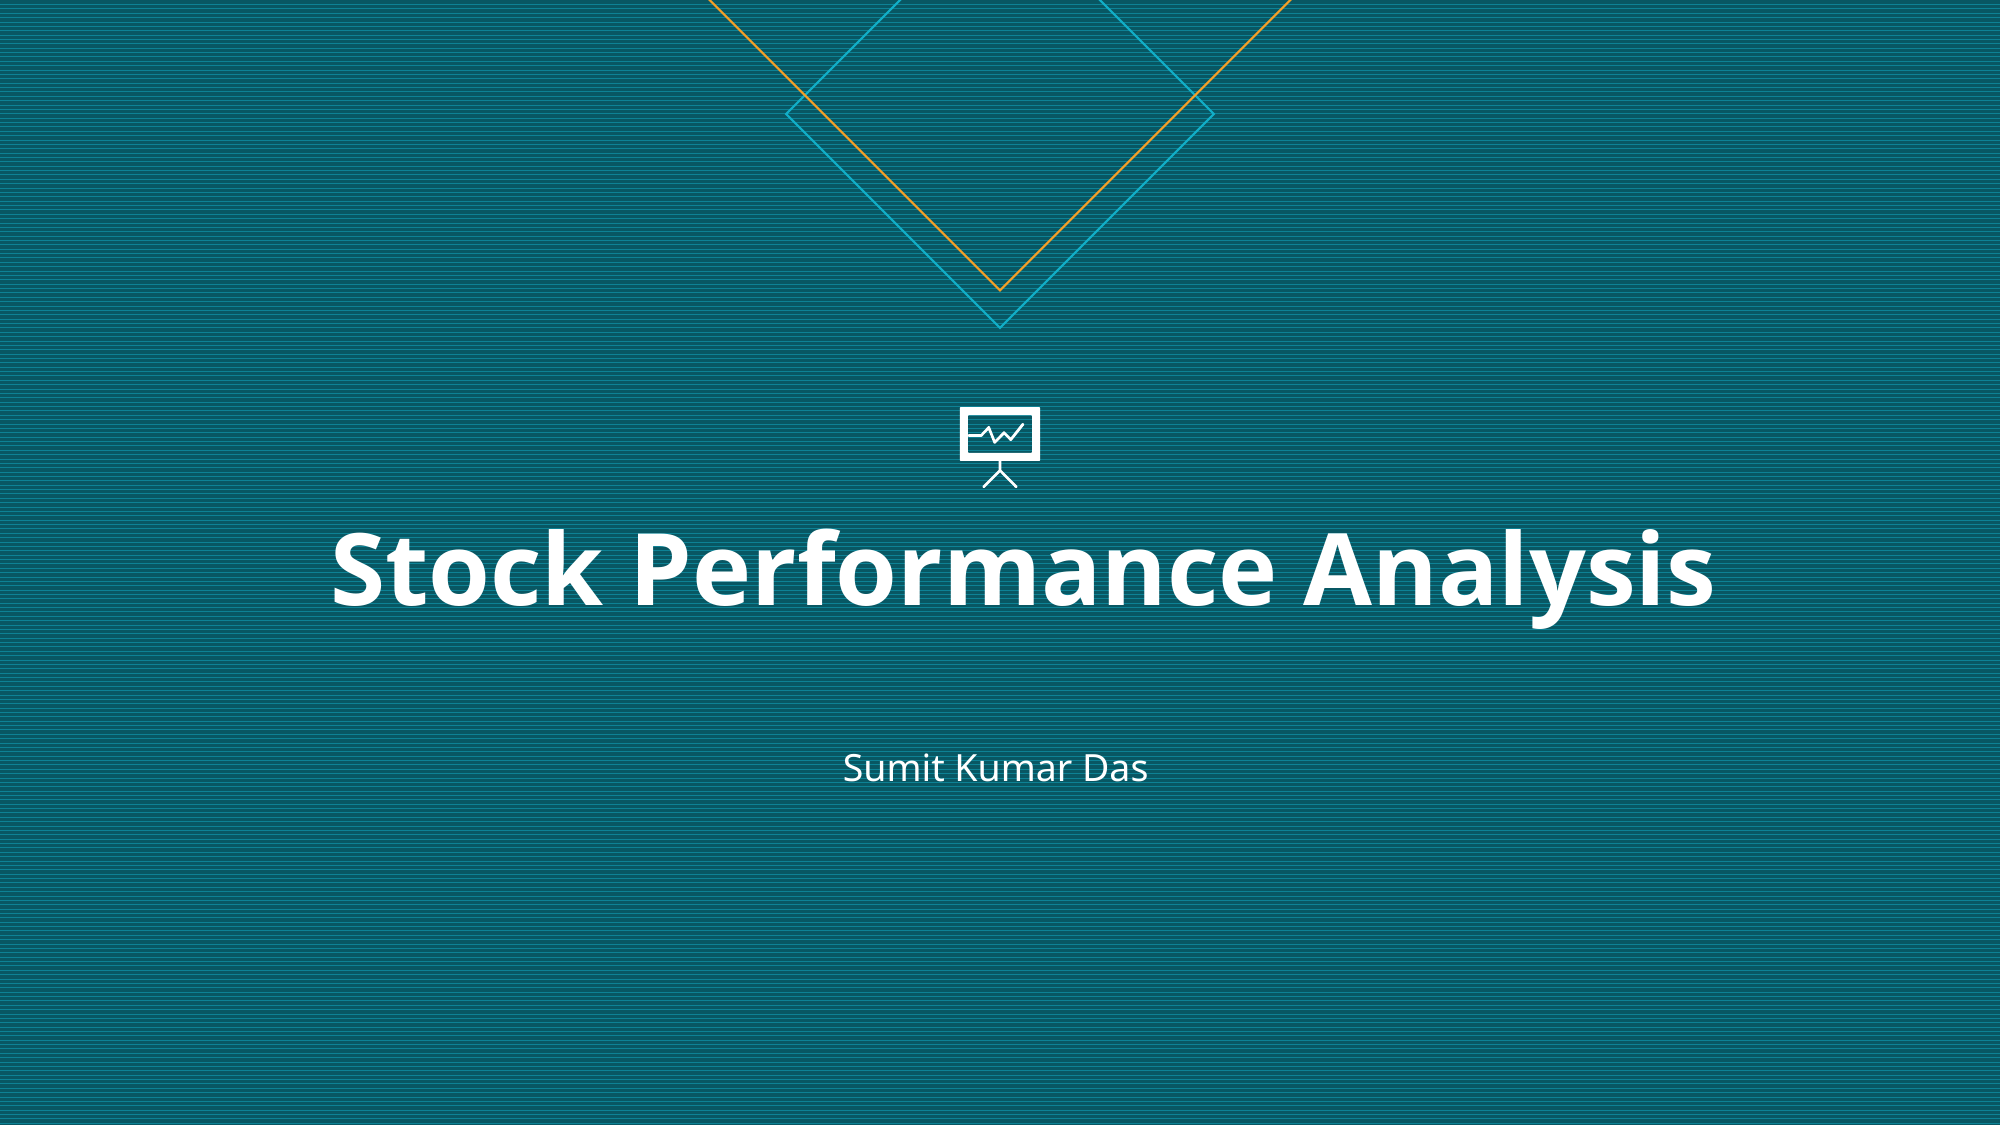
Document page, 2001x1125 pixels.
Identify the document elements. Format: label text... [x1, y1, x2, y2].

text_box [708, 0, 1292, 292]
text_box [959, 407, 1041, 488]
text_box [784, 95, 1216, 330]
title Stock Performance Analysis [274, 518, 1775, 707]
text_box Sumit Kumar Das [728, 658, 1264, 790]
